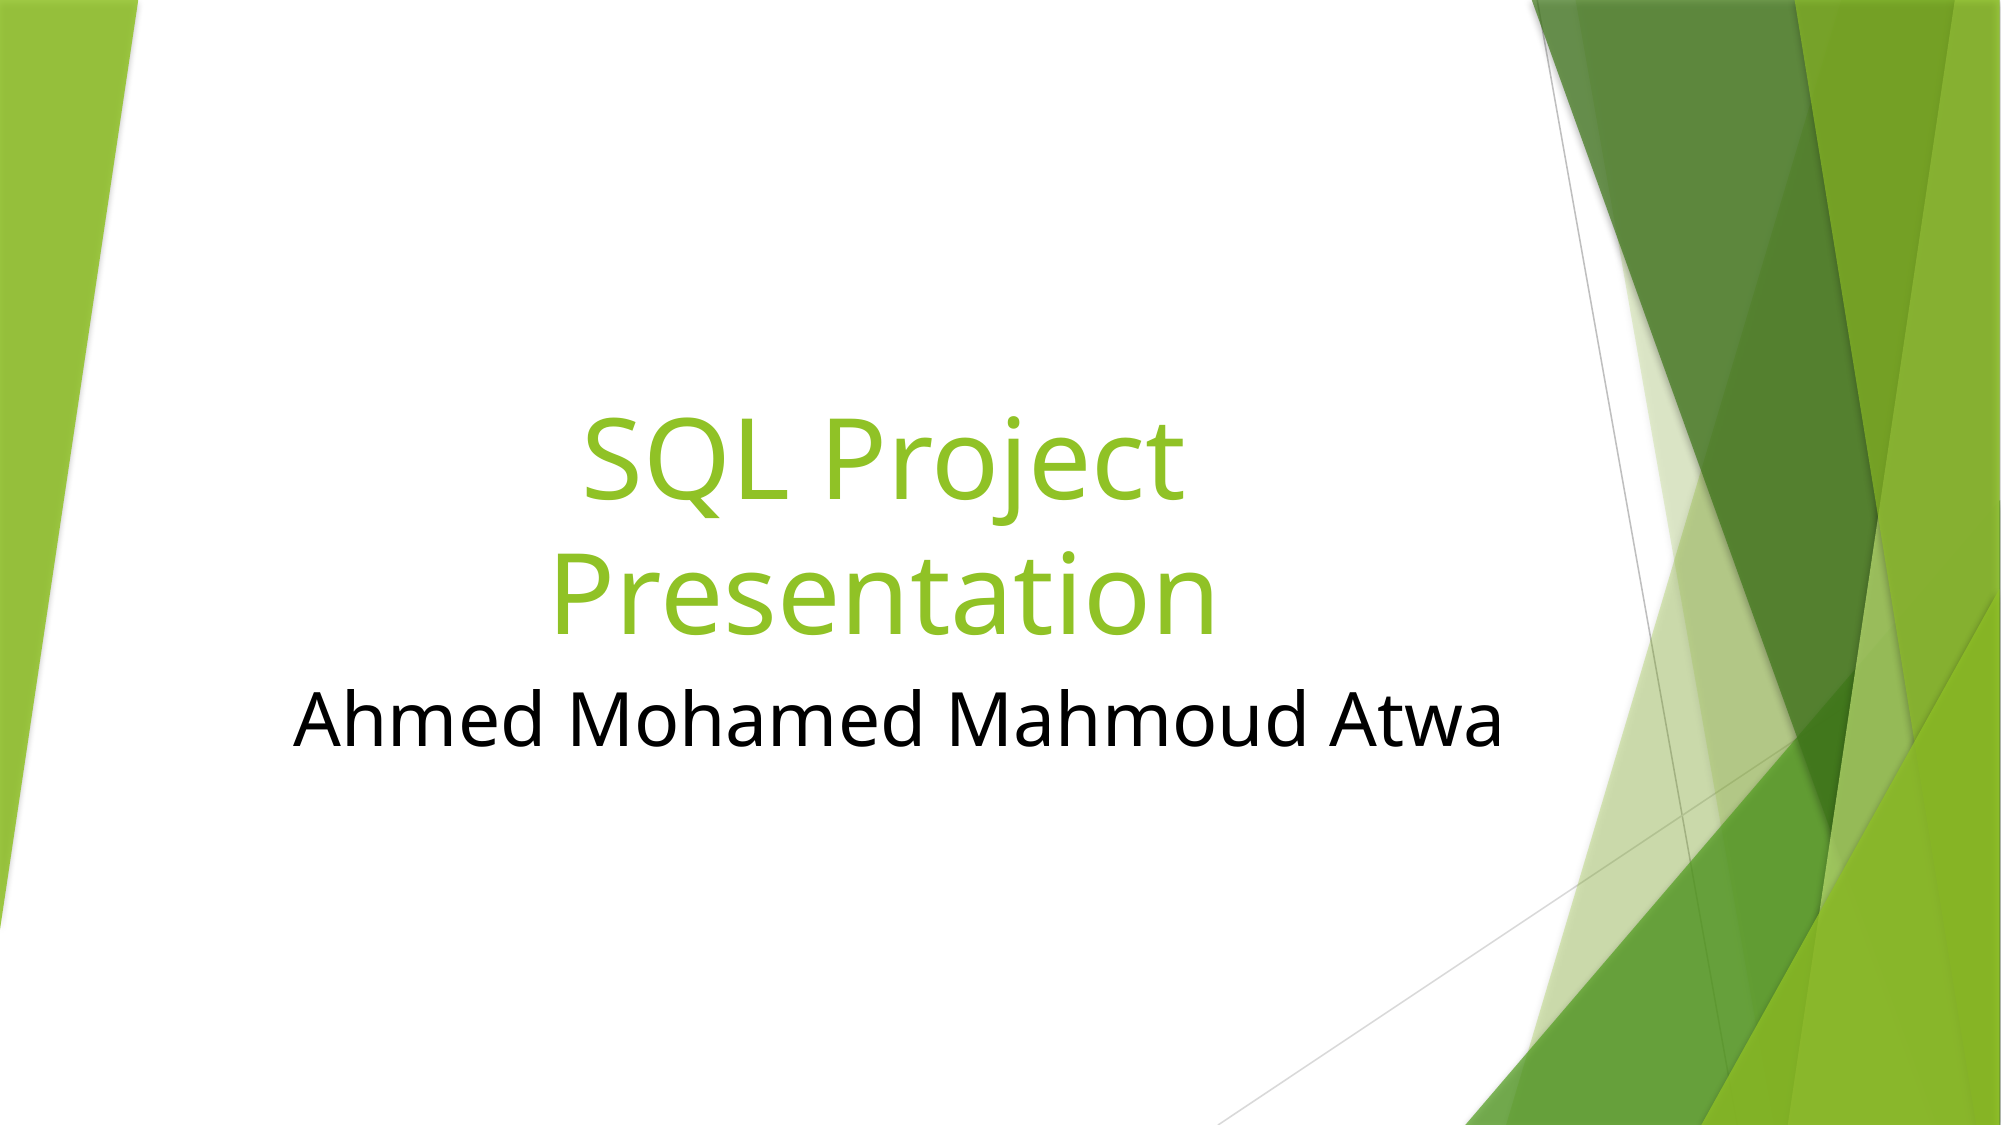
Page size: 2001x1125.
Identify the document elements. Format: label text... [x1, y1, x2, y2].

title SQL Project Presentation [247, 394, 1522, 664]
subtitle Ahmed Mohamed Mahmoud Atwa [247, 664, 1522, 845]
